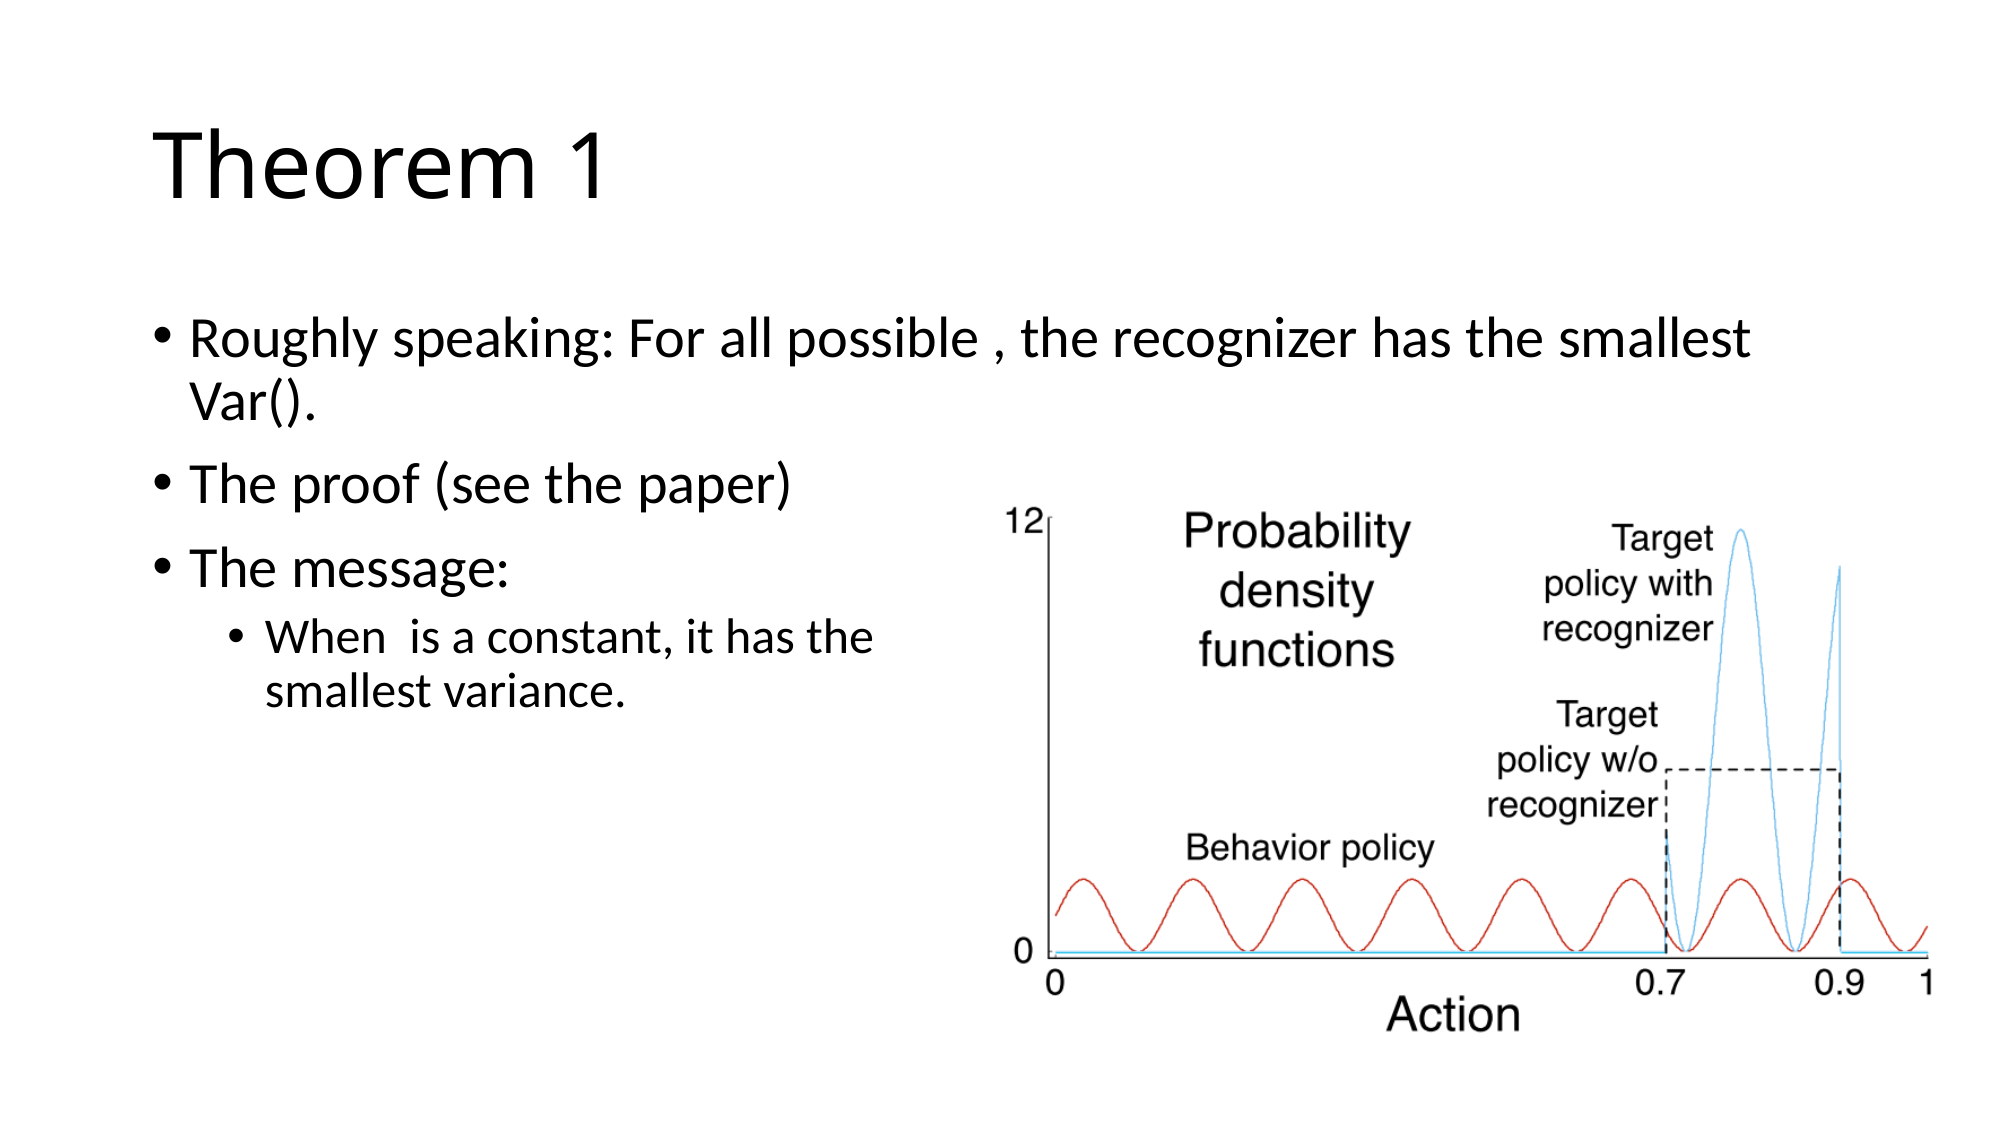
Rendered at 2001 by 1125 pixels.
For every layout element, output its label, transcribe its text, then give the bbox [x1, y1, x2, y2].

picture [999, 482, 1947, 1036]
title Theorem 1 [137, 59, 1863, 278]
